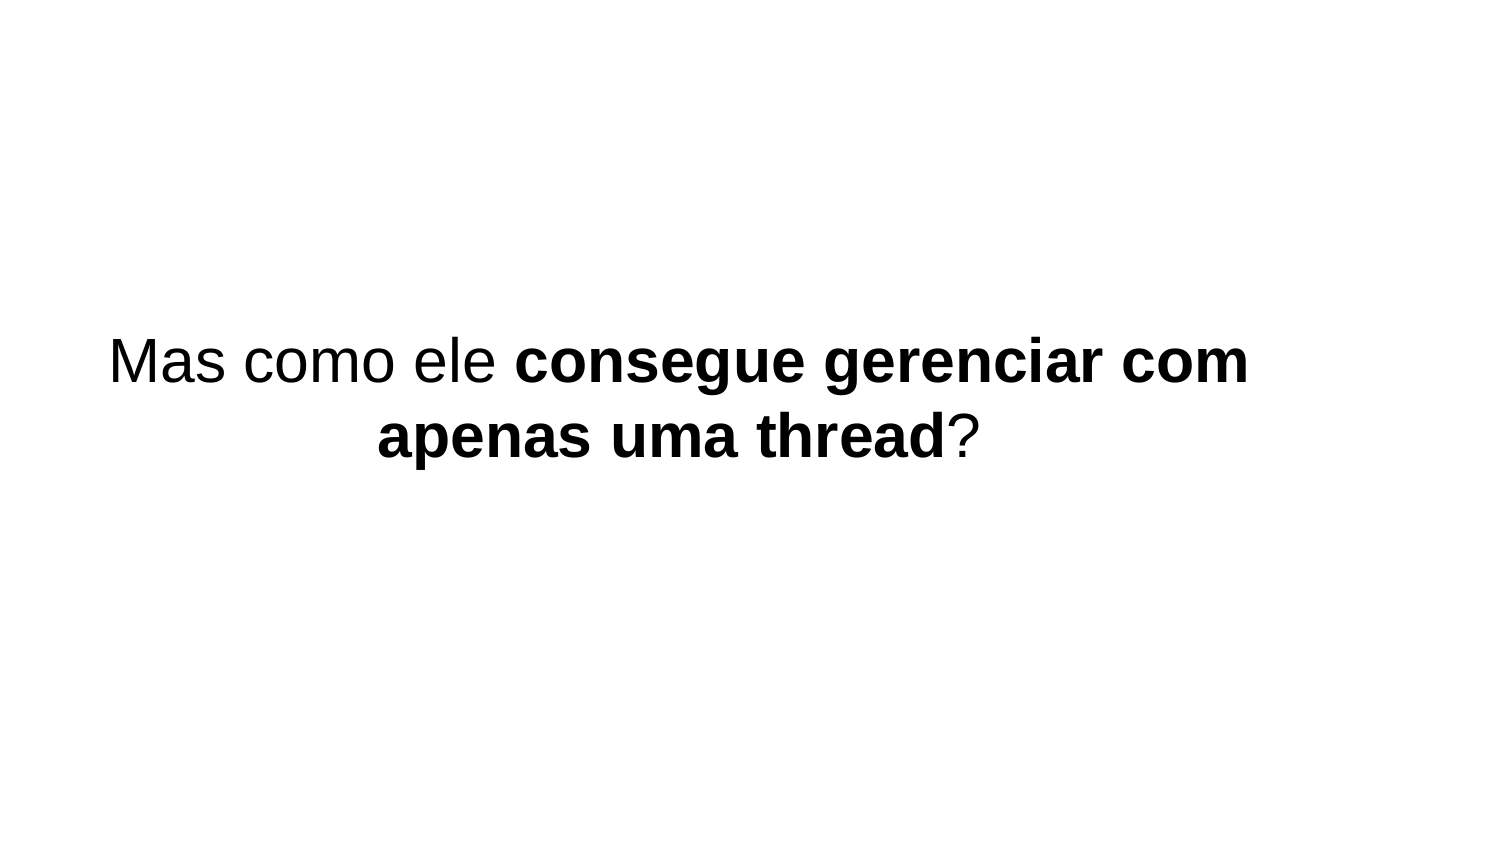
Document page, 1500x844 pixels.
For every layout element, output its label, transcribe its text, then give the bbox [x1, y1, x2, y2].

text_box Mas como ele consegue gerenciar com apenas uma thread? [62, 65, 1297, 769]
